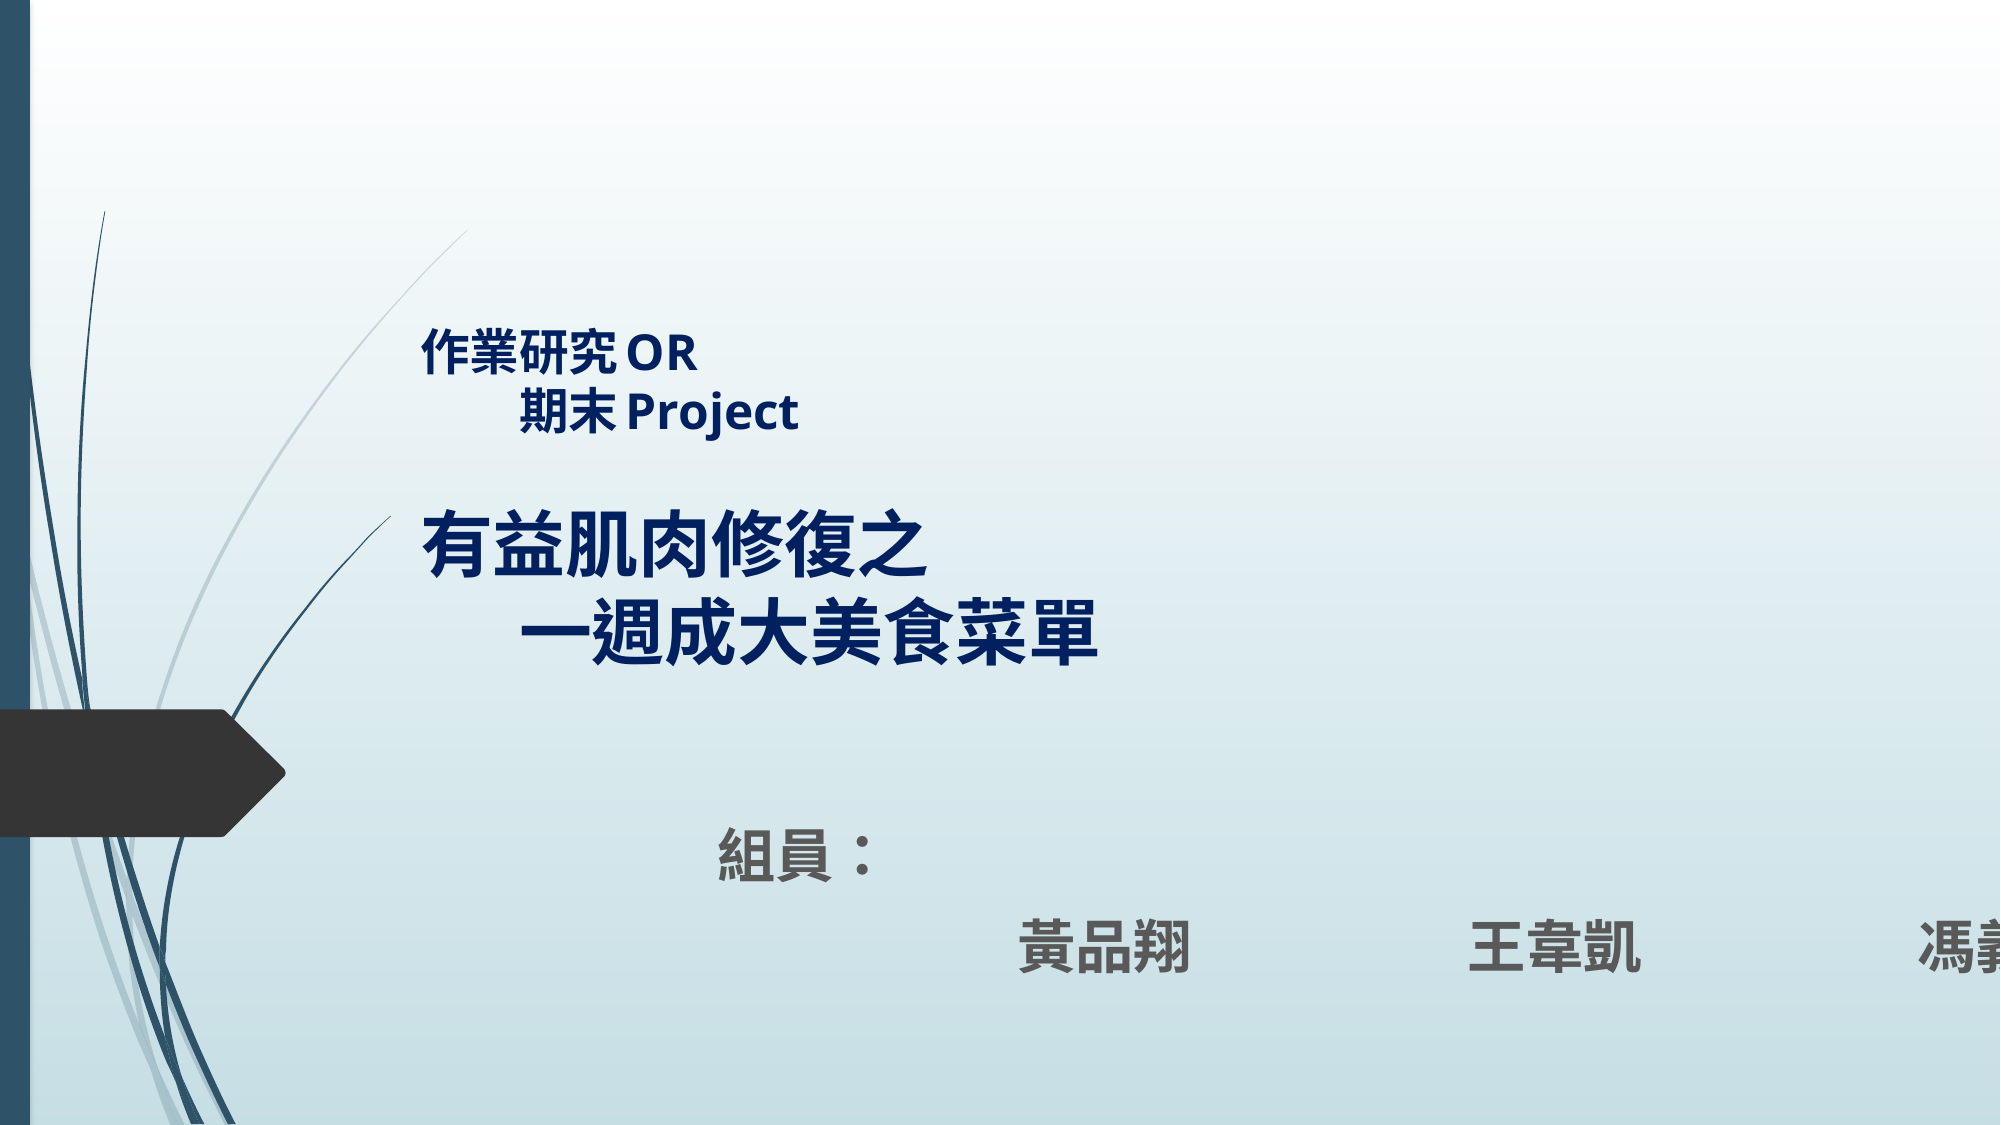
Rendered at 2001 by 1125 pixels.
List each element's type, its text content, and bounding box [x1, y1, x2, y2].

title 作業研究OR 期末Project 有益肌肉修復之 一週成大美食菜單 [405, 310, 1868, 682]
subtitle 組員： 黃品翔 王韋凱 馮義程 [702, 811, 2000, 1099]
